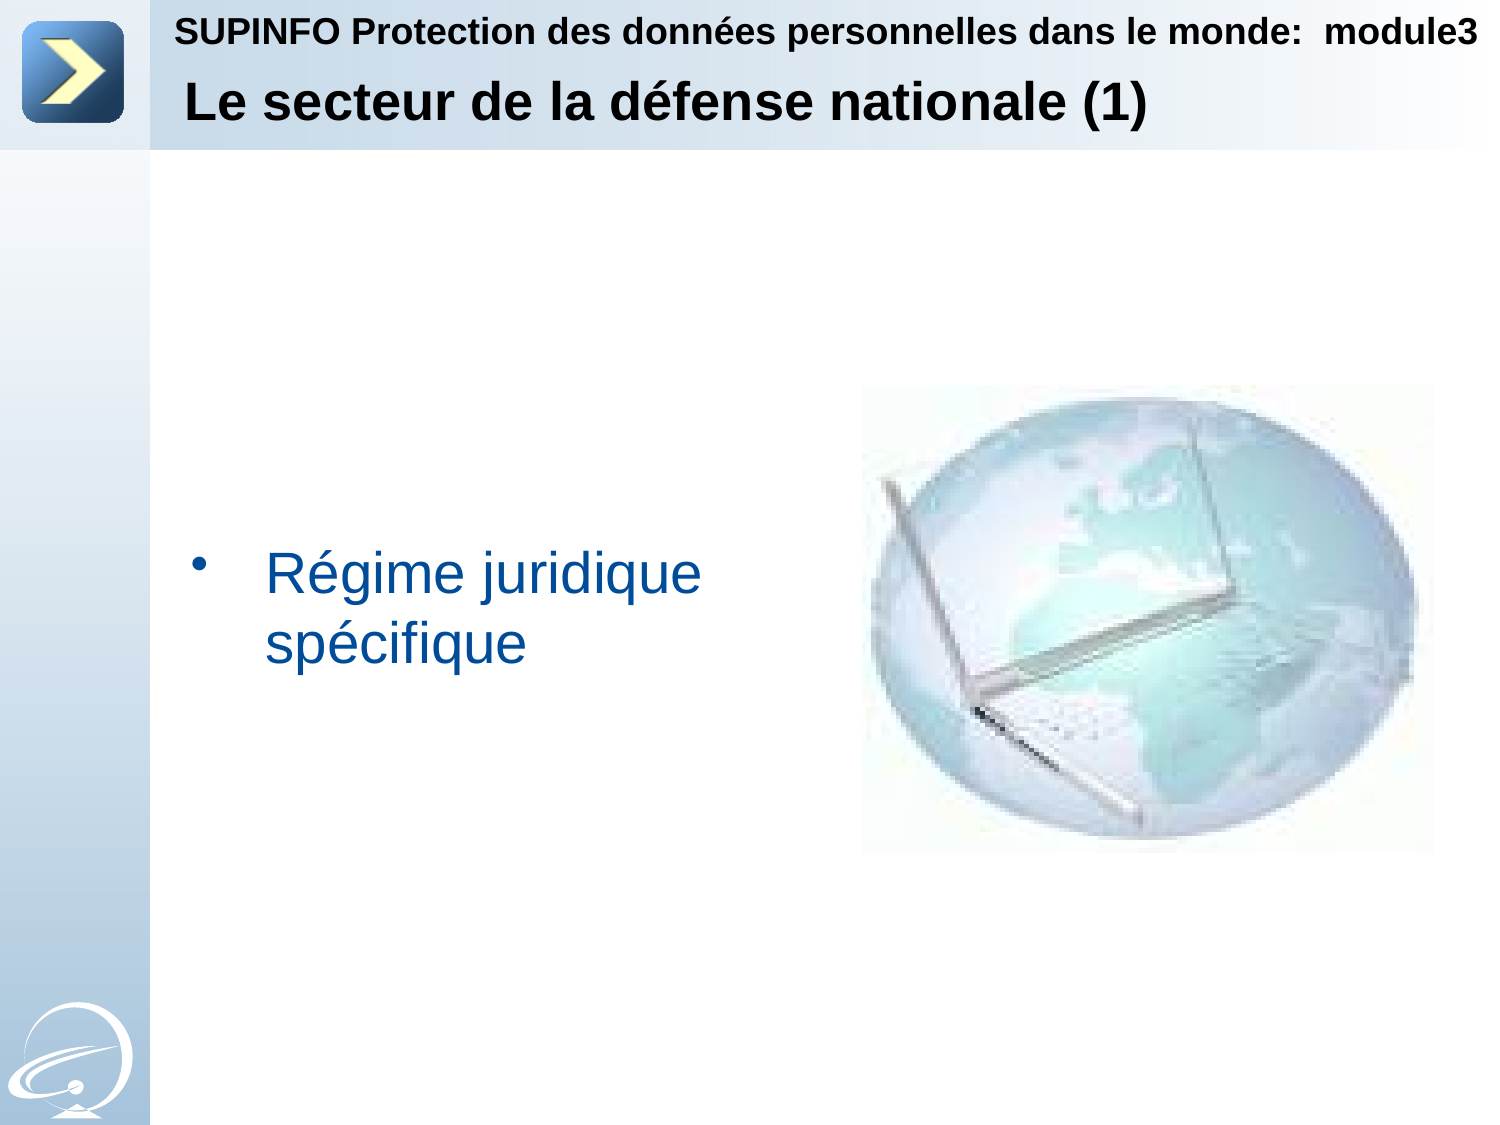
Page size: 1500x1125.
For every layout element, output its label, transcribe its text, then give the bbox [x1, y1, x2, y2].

text_box SUPINFO Protection des données personnelles dans le monde: module3 [159, 0, 1500, 60]
picture [21, 19, 129, 127]
text_box Régime juridique spécifique [166, 425, 796, 786]
text_box Le secteur de la défense nationale (1) [169, 62, 1438, 136]
picture [862, 384, 1435, 853]
